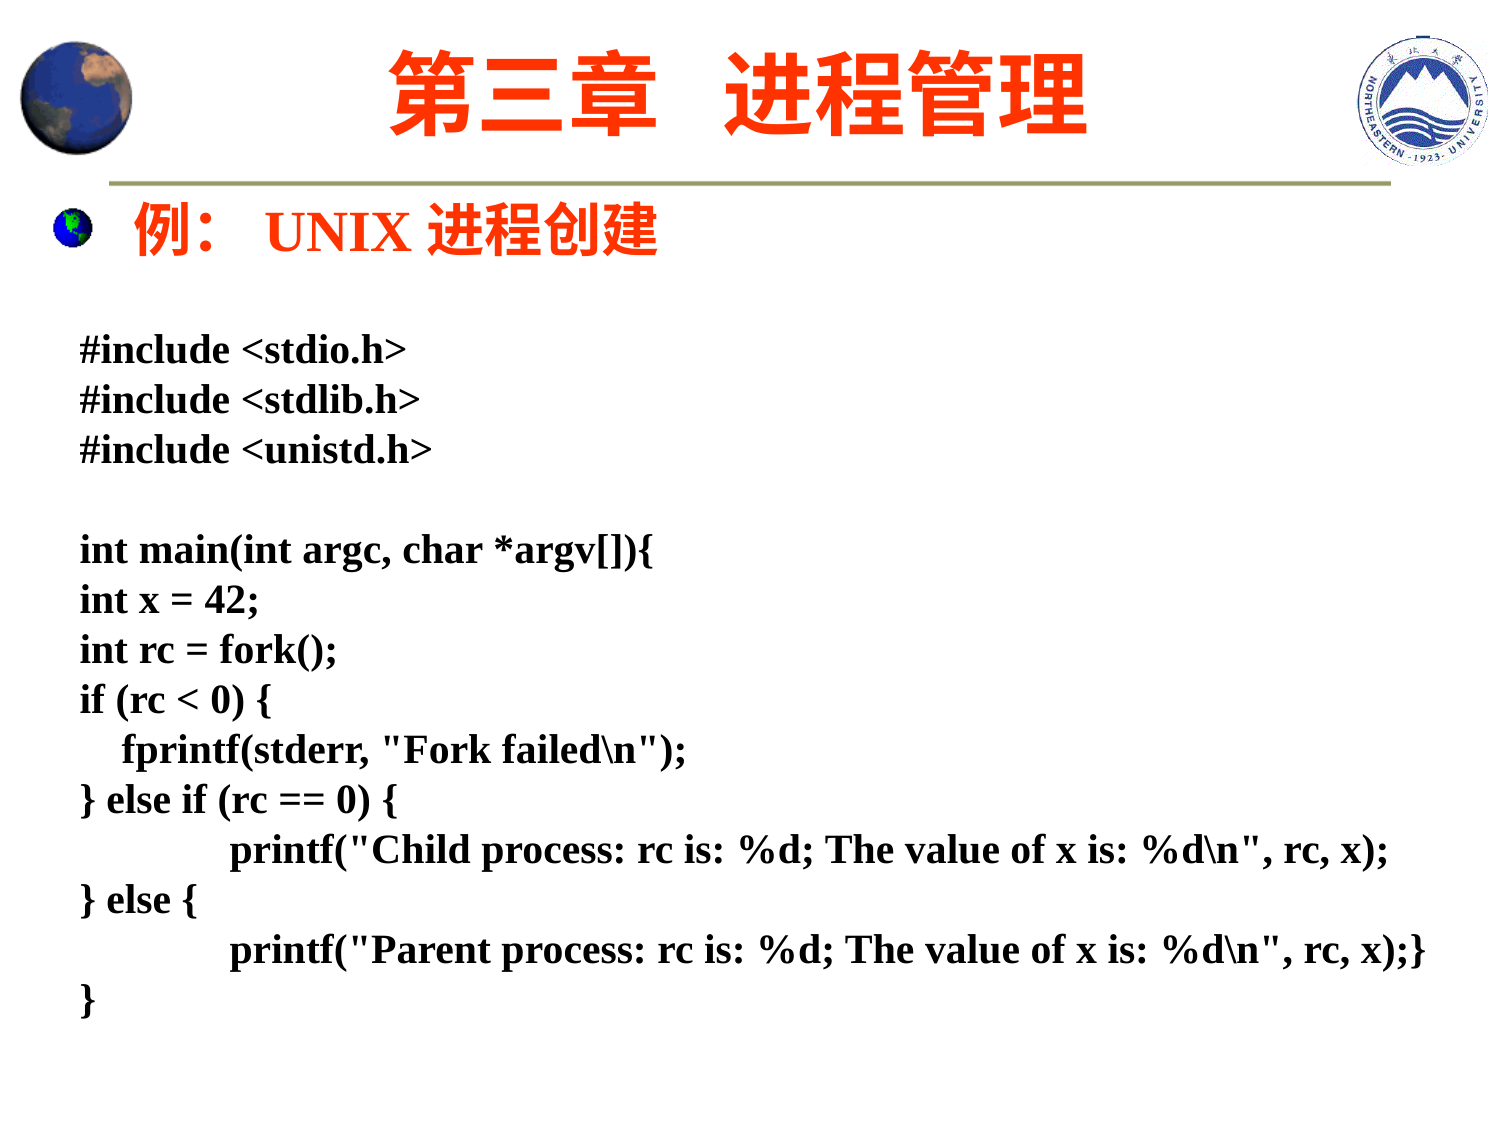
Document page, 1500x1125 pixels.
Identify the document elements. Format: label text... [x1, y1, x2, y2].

picture [0, 37, 138, 161]
text_box 第三章 进程管理 [174, 10, 1300, 173]
text_box 例：UNIX进程创建 [37, 185, 1413, 271]
picture [1352, 33, 1490, 171]
picture [52, 207, 94, 249]
text_box #include <stdio.h> #include <stdlib.h> #include <unistd.h> int main(int argc, char *argv[]){ int x = 42; int rc = fork(); if (rc < 0) { fprintf(stderr, "Fork failed\n"); } else if (rc == 0) { printf("Child process: rc is: %d; The value of x is: %d\n", rc, x); } else { printf("Parent process: rc is: %d; The value of x is: %d\n", rc, x);} } [64, 314, 1483, 1030]
picture [109, 175, 1391, 185]
